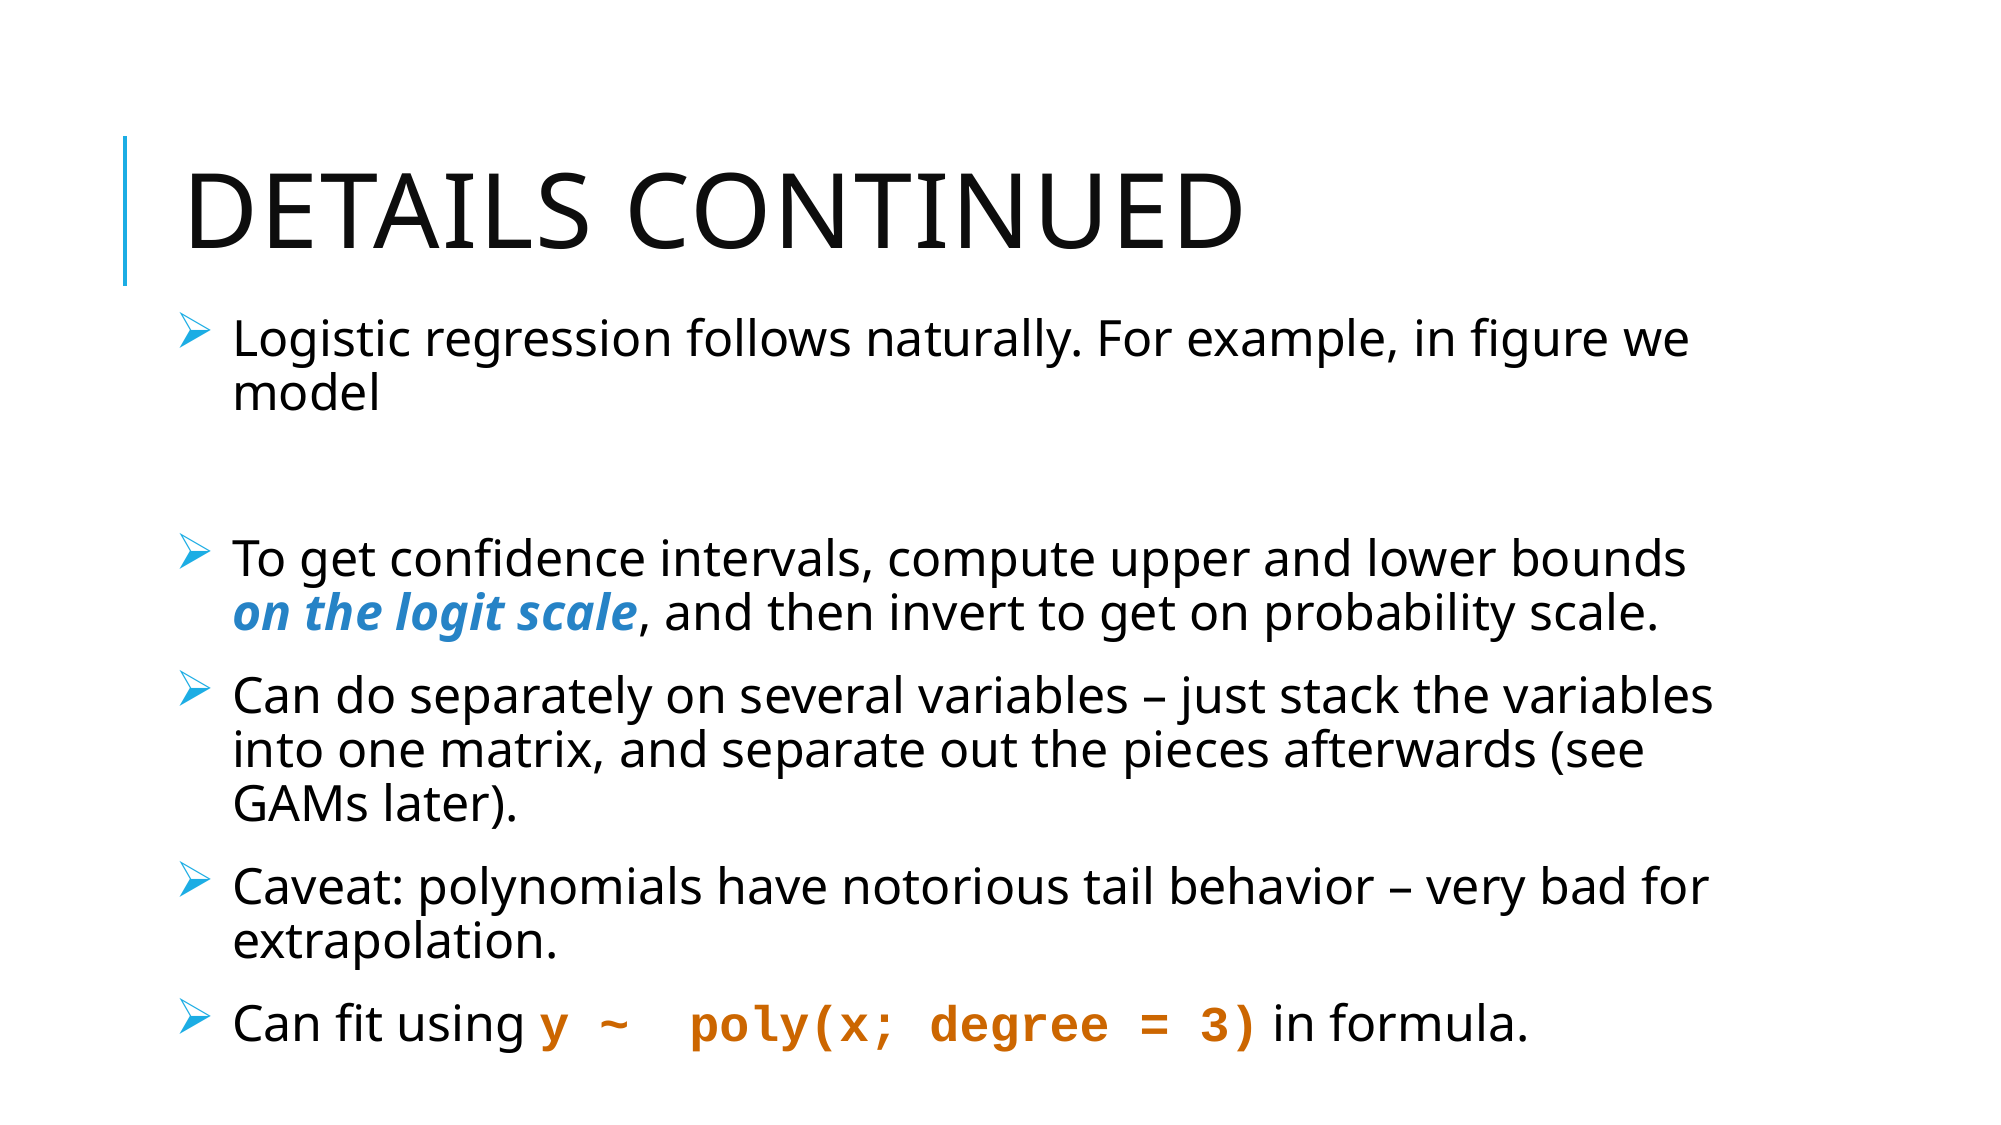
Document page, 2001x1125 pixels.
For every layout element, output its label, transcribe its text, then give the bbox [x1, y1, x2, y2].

title Details continued [168, 96, 1763, 342]
